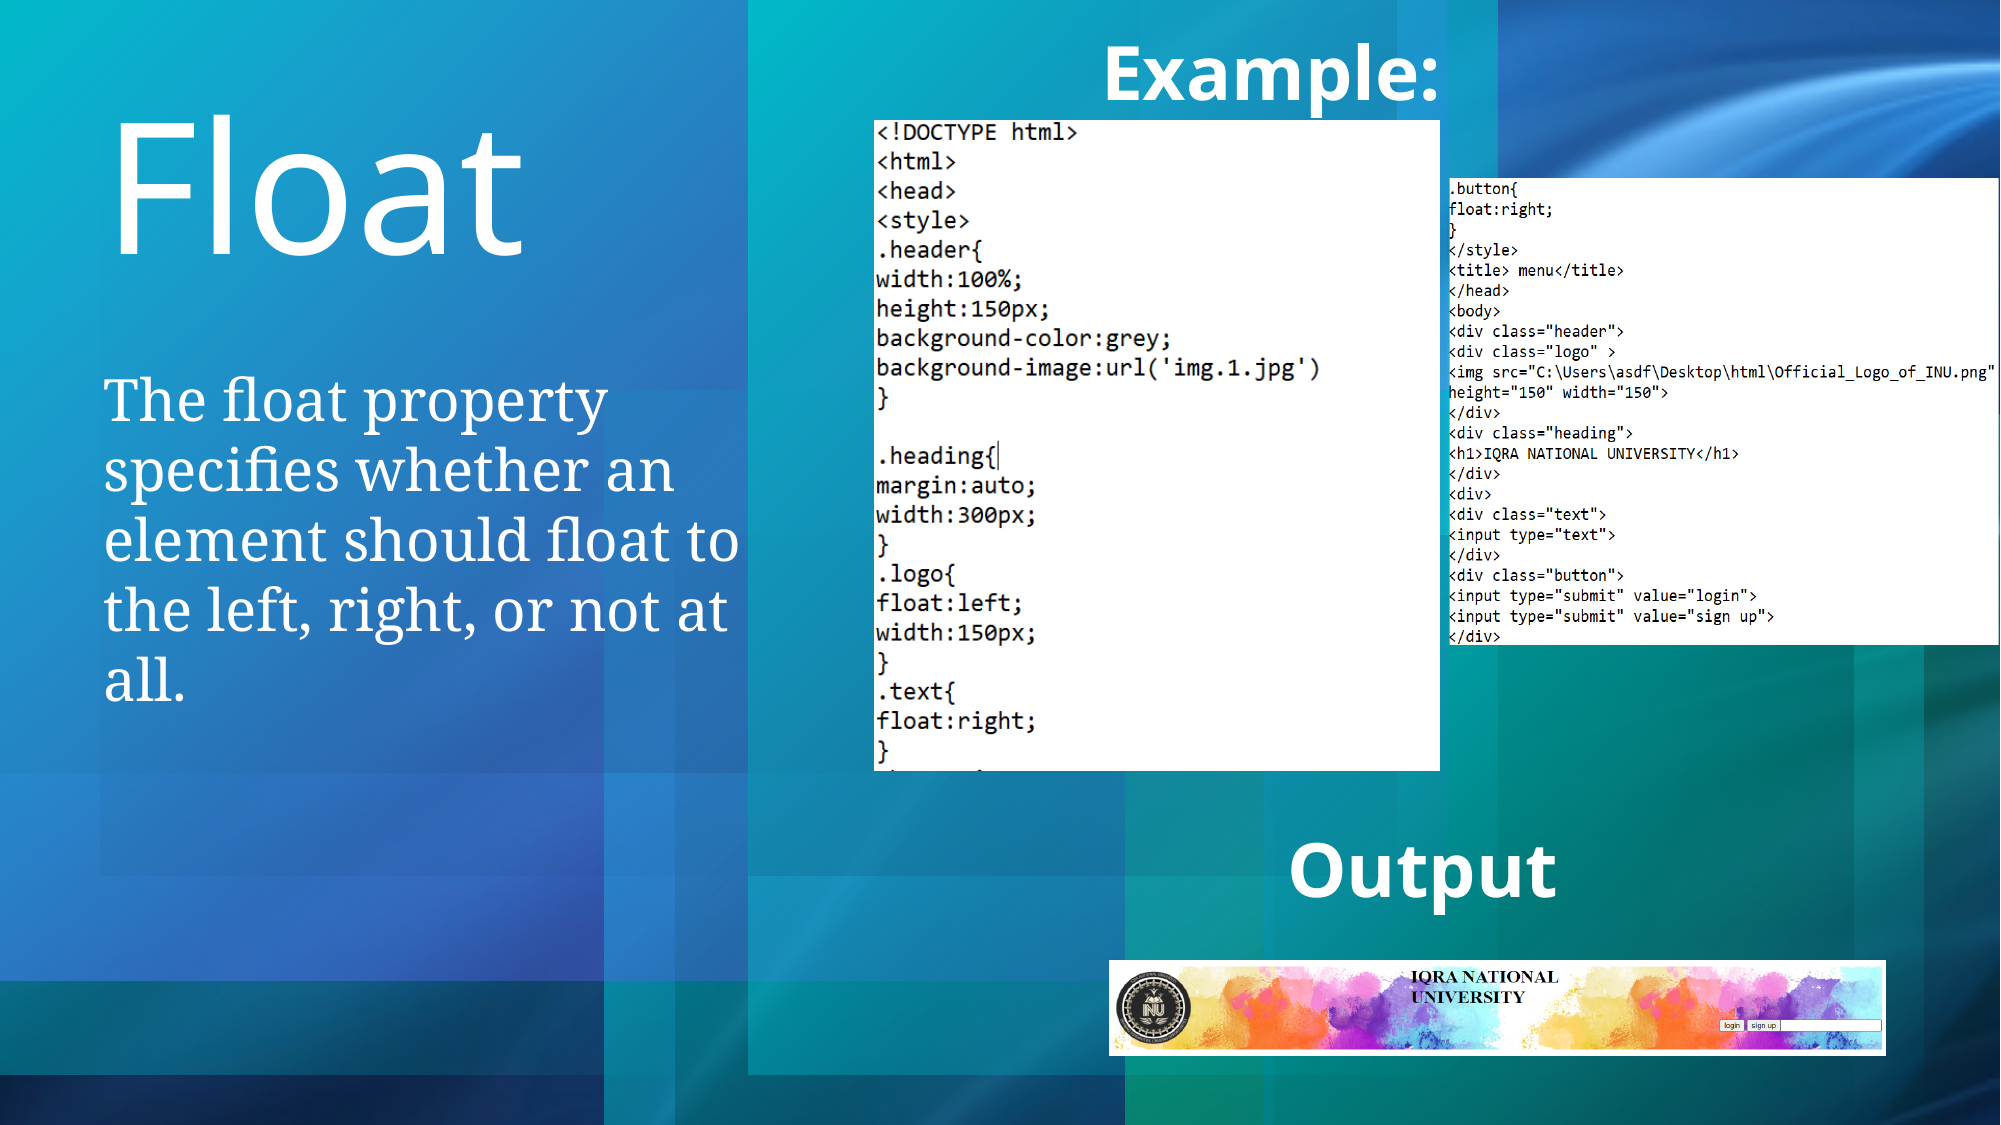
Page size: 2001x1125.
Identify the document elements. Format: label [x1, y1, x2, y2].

picture [874, 120, 1440, 771]
picture [0, 1075, 603, 1125]
text_box [0, 0, 1498, 1075]
text_box [604, 390, 2000, 1125]
picture [1109, 960, 1886, 1056]
picture [1449, 0, 2000, 645]
